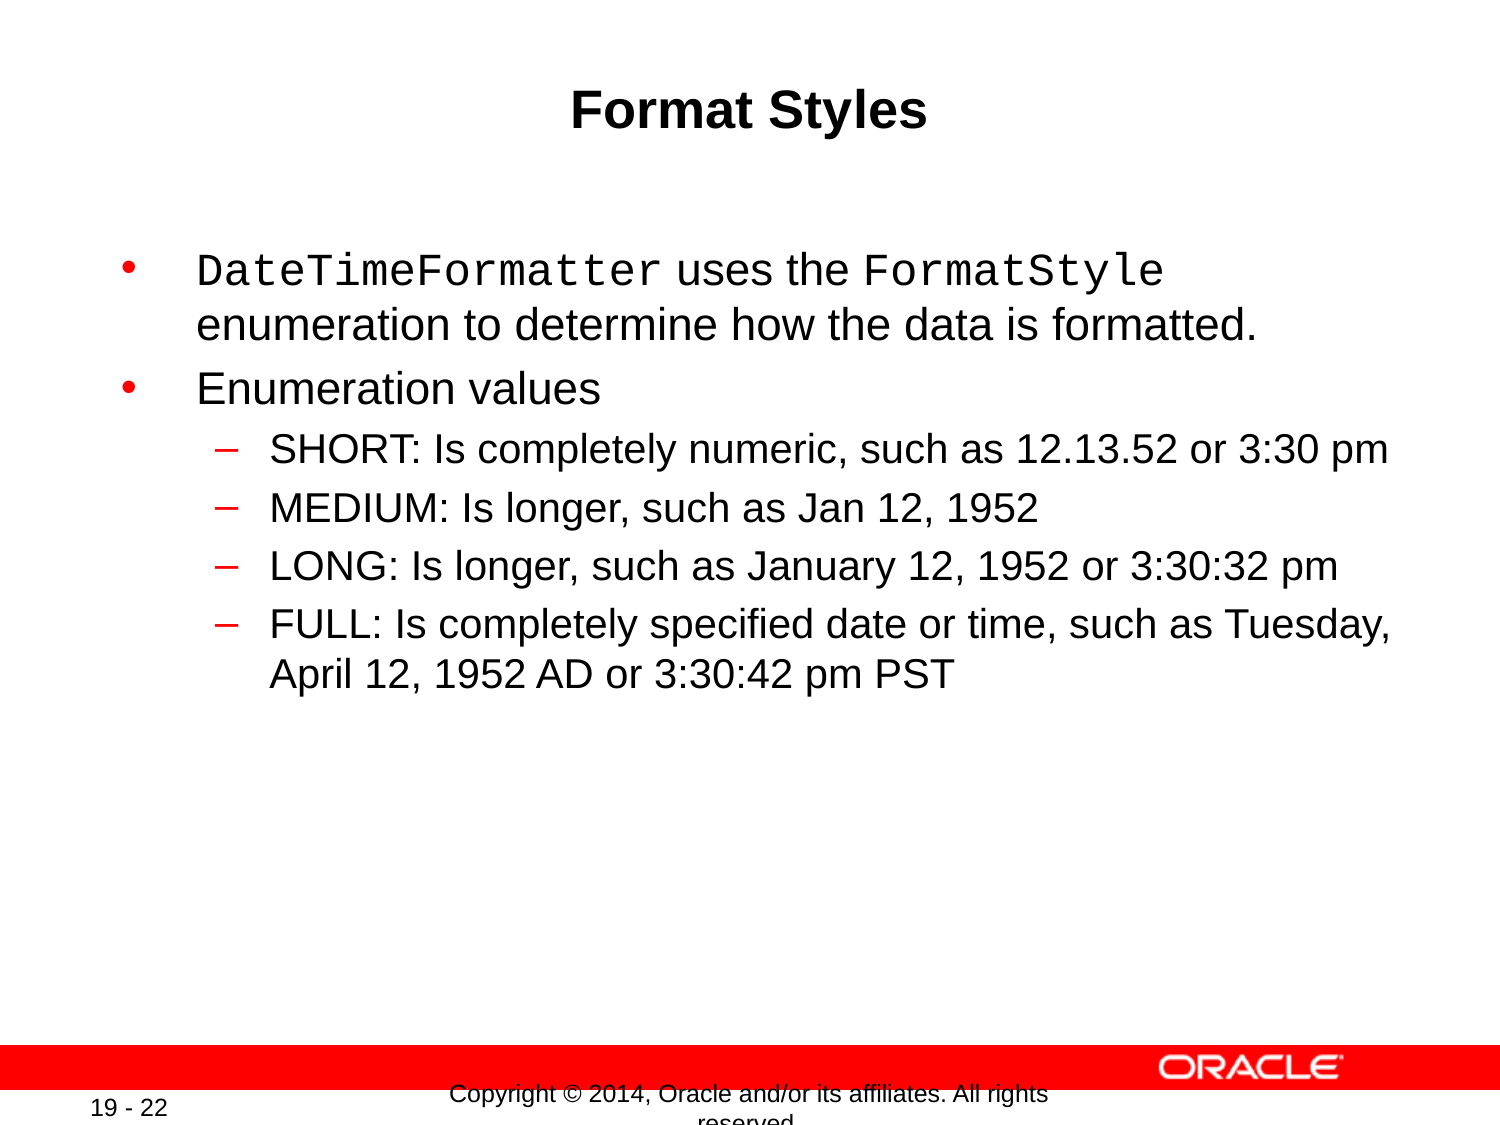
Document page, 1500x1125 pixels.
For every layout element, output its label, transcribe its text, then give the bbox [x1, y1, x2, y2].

picture [0, 1045, 1500, 1090]
title Format Styles [99, 72, 1399, 216]
list DateTimeFormatter uses the FormatStyle enumeration to determine how the data is formatted. Enumeration values SHORT: Is completely numeric, such as 12.13.52 or 3:30 pm MEDIUM: Is longer, such as Jan 12, 1952 LONG: Is longer, such as January 12, 1952 or 3:30:32 pm FULL: Is completely specified date or time, such as Tuesday, April 12, 1952 AD or 3:30:42 pm PST [99, 237, 1399, 713]
